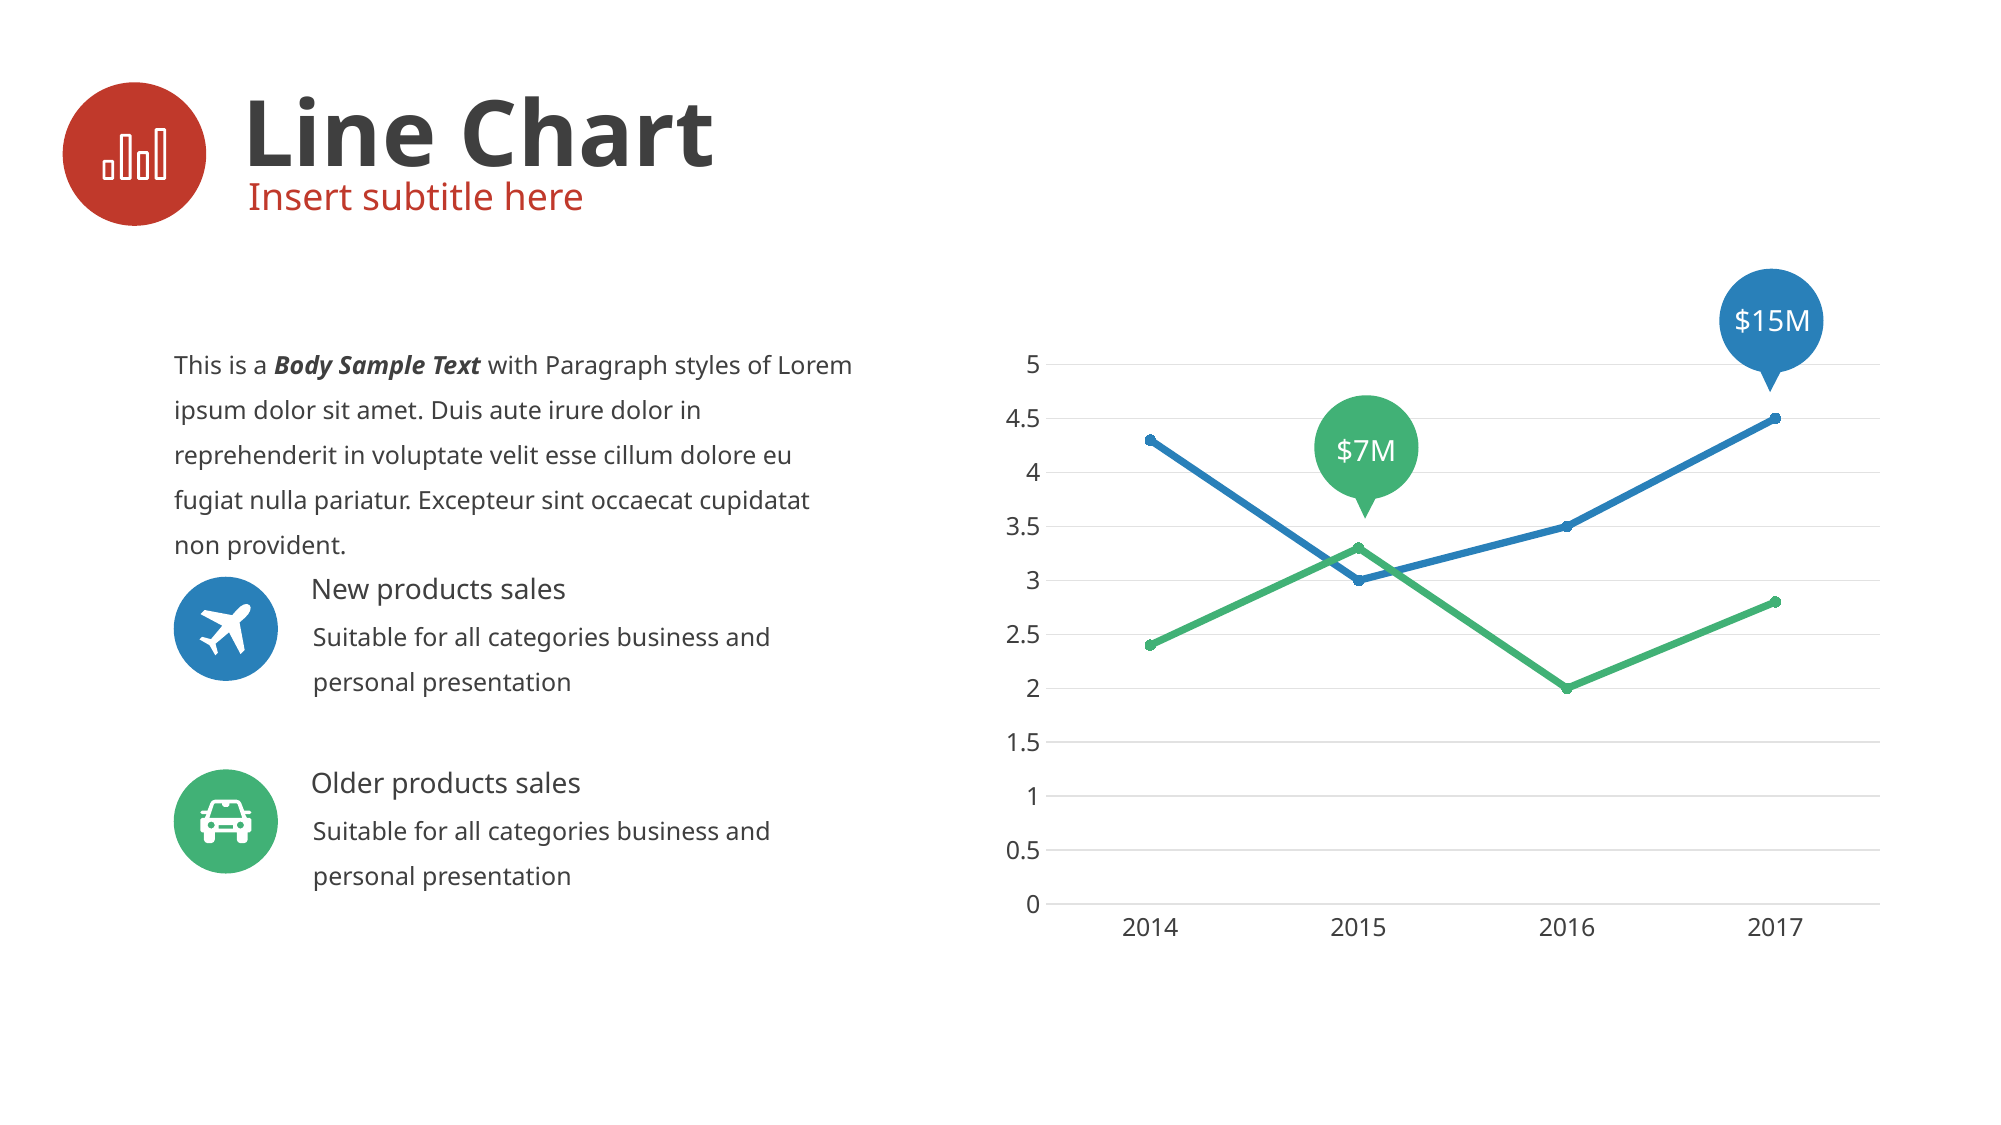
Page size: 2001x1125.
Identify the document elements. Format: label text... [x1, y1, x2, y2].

text_box [119, 133, 132, 180]
title Line Chart [227, 59, 1878, 215]
text_box [154, 128, 167, 180]
list Insert subtitle here [233, 170, 1888, 269]
text_box [199, 603, 251, 656]
text_box Suitable for all categories business and personal presentation [312, 806, 848, 891]
text_box [173, 576, 278, 681]
text_box [200, 799, 252, 844]
text_box [102, 159, 115, 180]
text_box [137, 151, 149, 180]
text_box $15M [1719, 294, 1826, 334]
text_box [1726, 268, 1817, 294]
text_box [61, 81, 208, 227]
text_box Suitable for all categories business and personal presentation [312, 612, 848, 696]
text_box Older products sales [305, 763, 851, 806]
chart [987, 334, 1898, 957]
text_box [173, 769, 278, 874]
text_box New products sales [305, 569, 851, 612]
text_box This is a Body Sample Text with Paragraph styles of Lorem ipsum dolor sit amet. Duis aute irure dolor in reprehenderit in voluptate velit esse cillum dolore eu fugiat nulla pariatur. Excepteur sint occaecat cupidatat non provident. [174, 334, 861, 560]
